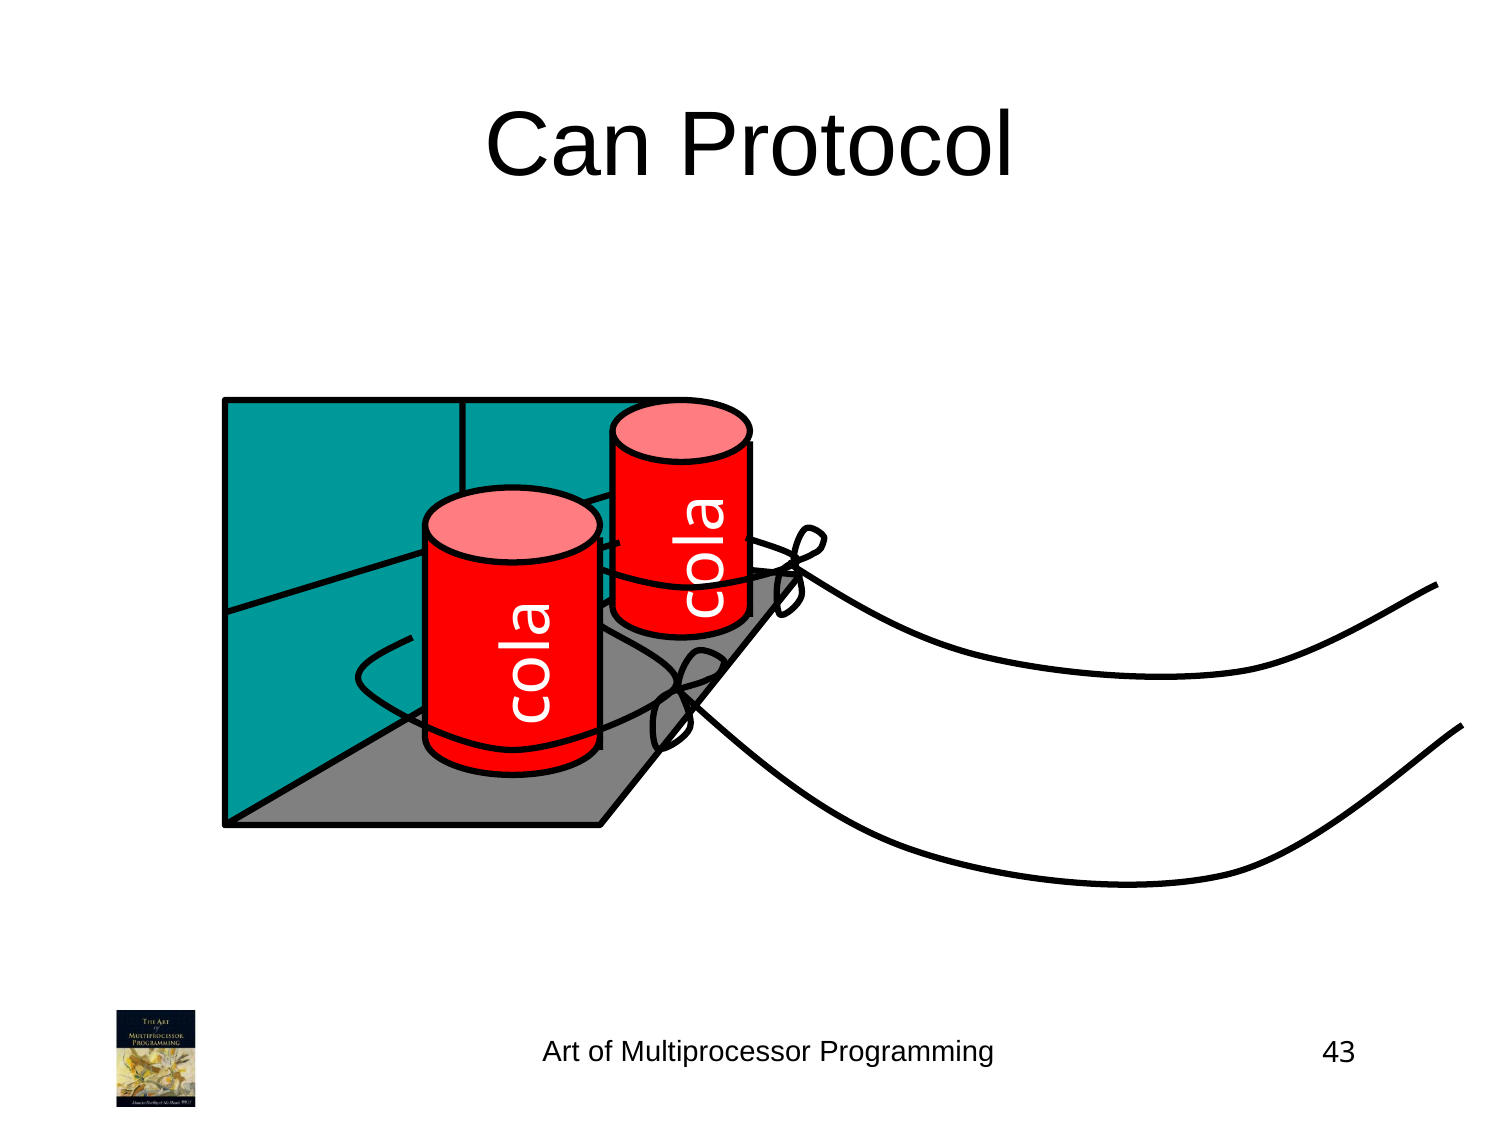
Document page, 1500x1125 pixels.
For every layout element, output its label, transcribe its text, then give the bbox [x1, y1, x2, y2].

text_box [776, 564, 802, 616]
picture [107, 1010, 204, 1107]
text_box [754, 540, 794, 578]
title Can Protocol [74, 44, 1426, 233]
text_box [358, 637, 419, 724]
text_box [754, 572, 780, 633]
text_box [652, 650, 725, 750]
text_box 43 [1058, 1025, 1371, 1101]
footer Art of Multiprocessor Programming [512, 1024, 1026, 1103]
text_box [225, 704, 660, 826]
text_box [793, 527, 825, 562]
text_box [463, 399, 611, 496]
text_box [787, 562, 1438, 677]
text_box [224, 399, 462, 826]
text_box [604, 627, 677, 729]
text_box [641, 646, 744, 689]
text_box [680, 687, 1463, 885]
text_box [612, 399, 751, 638]
text_box [683, 696, 695, 713]
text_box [424, 487, 601, 776]
